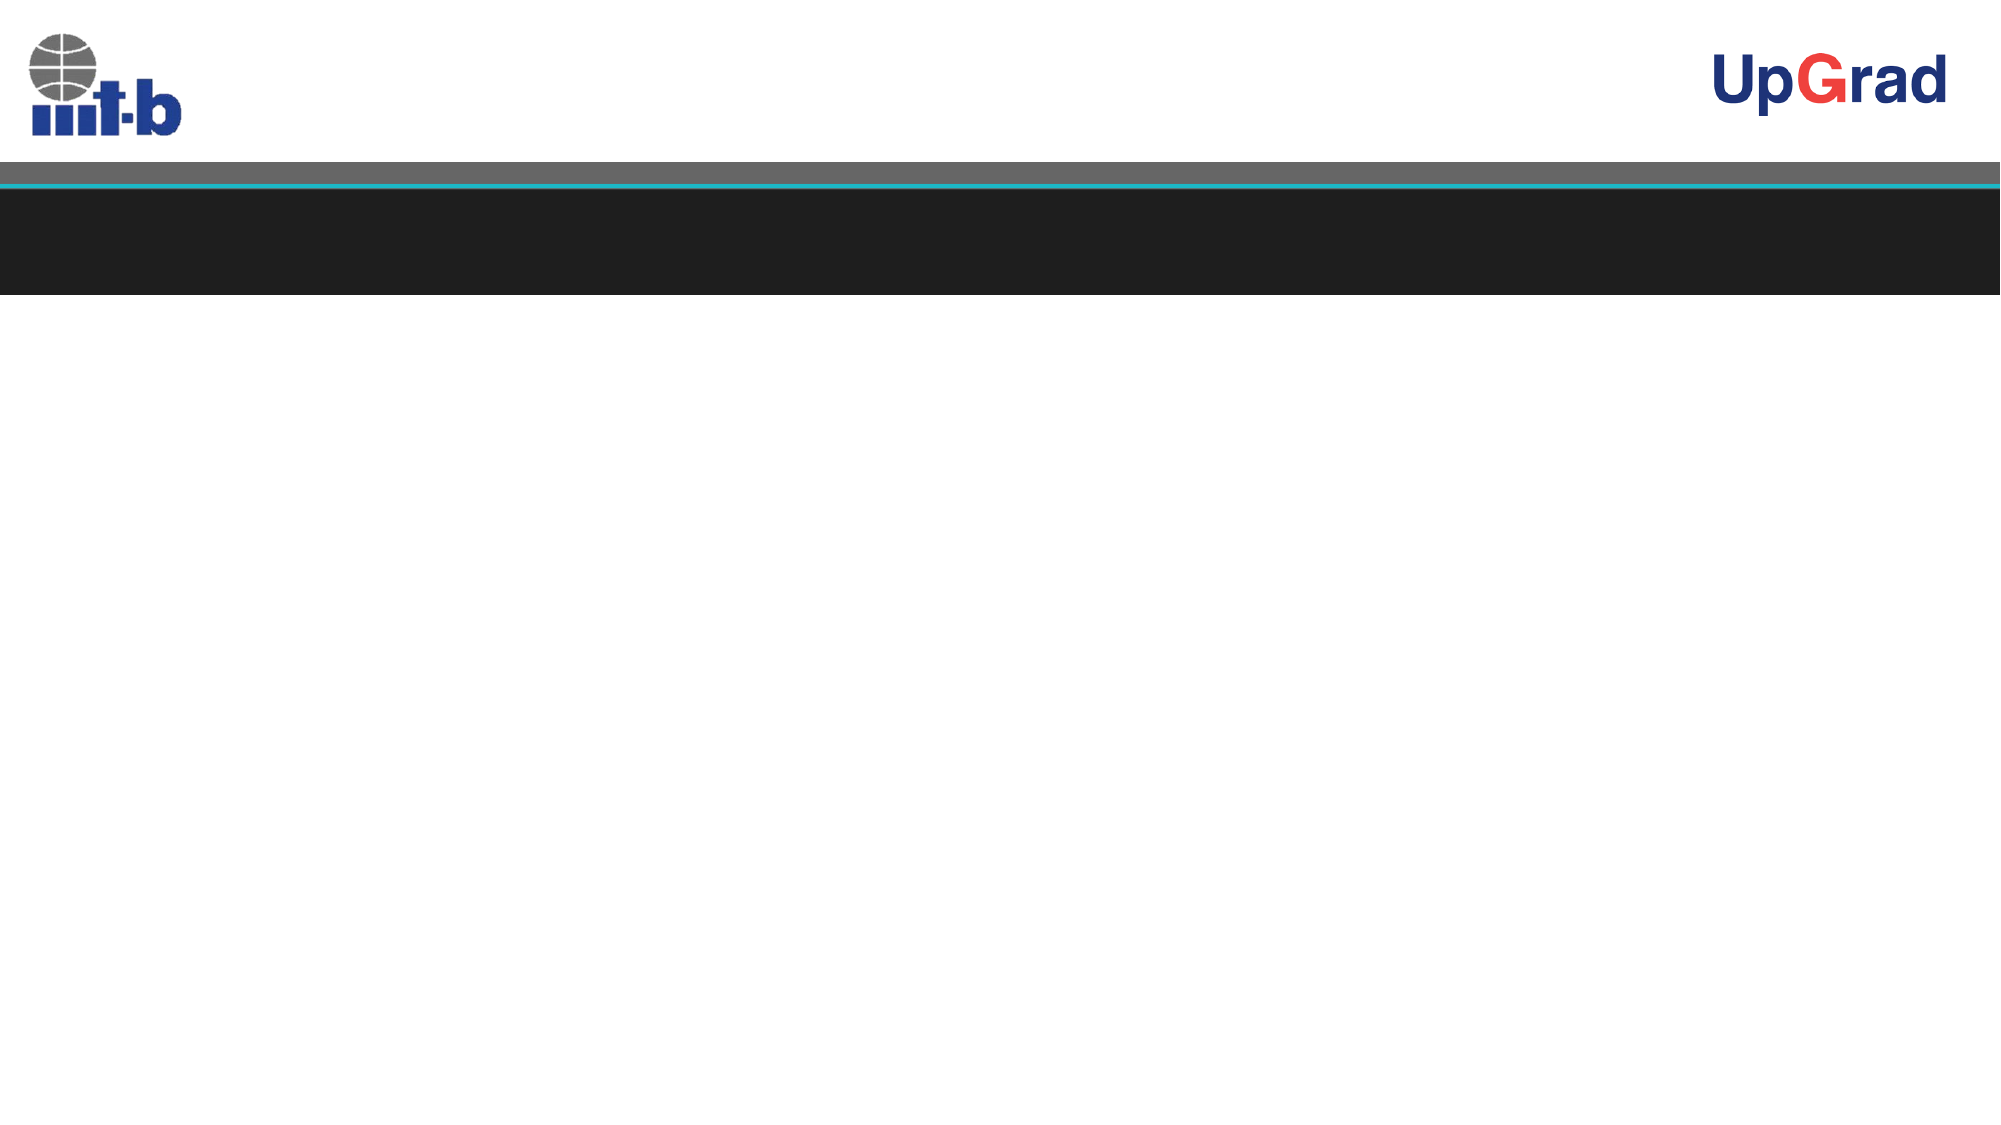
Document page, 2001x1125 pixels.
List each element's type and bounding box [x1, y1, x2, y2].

picture [0, 29, 208, 162]
text_box [0, 162, 2000, 295]
picture [1714, 53, 1952, 116]
